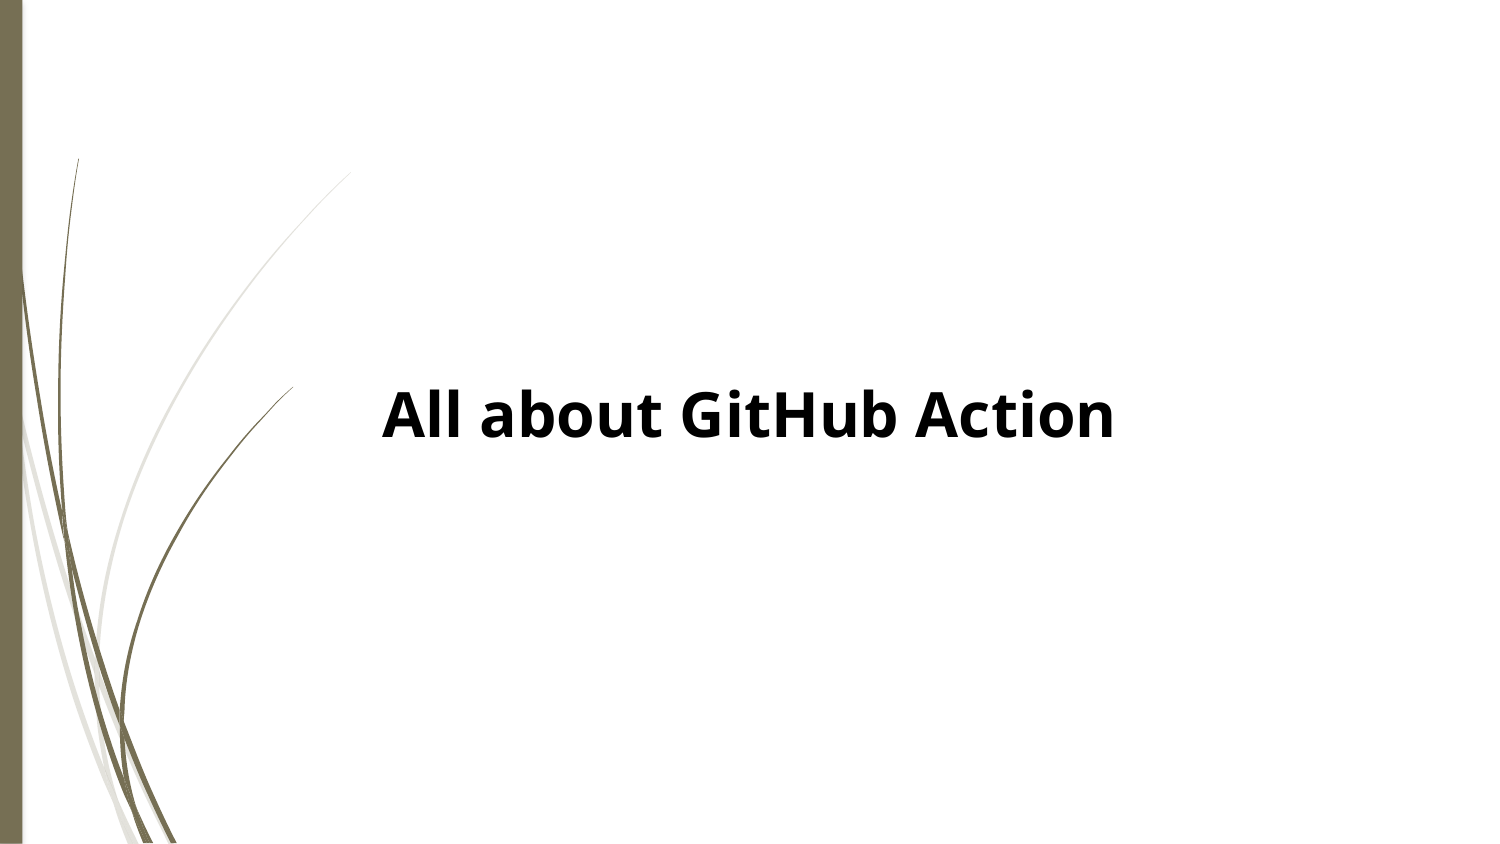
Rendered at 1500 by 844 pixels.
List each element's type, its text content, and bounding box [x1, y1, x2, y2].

text_box All about GitHub Action [74, 374, 1425, 450]
